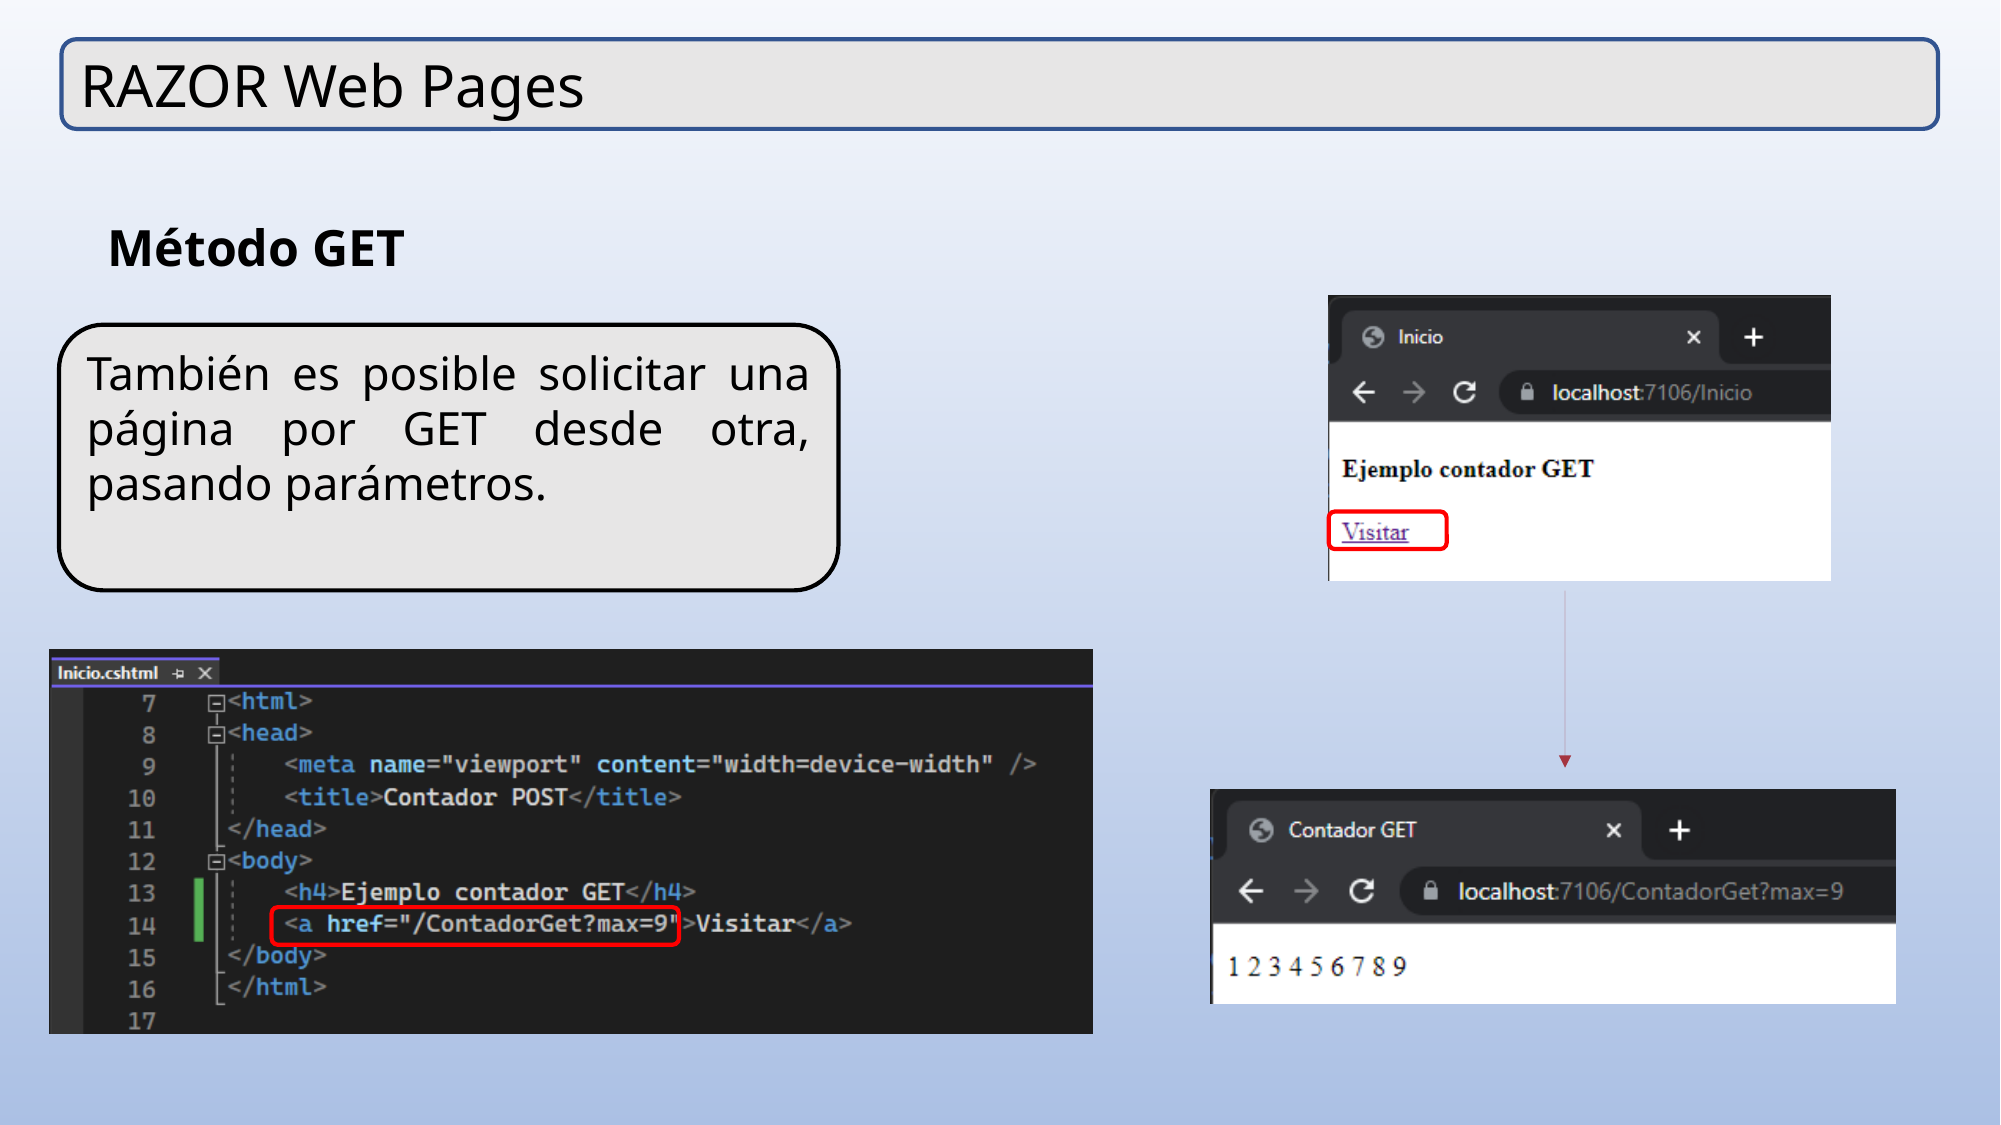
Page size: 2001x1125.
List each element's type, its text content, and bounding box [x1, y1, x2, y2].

picture [1210, 789, 1897, 1005]
picture [1328, 294, 1831, 581]
text_box [1558, 590, 1572, 768]
text_box También es posible solicitar una página por GET desde otra, pasando parámetros. [56, 322, 841, 593]
text_box RAZOR Web Pages [59, 37, 1941, 132]
picture [49, 649, 1093, 1034]
text_box Método GET [92, 208, 421, 284]
